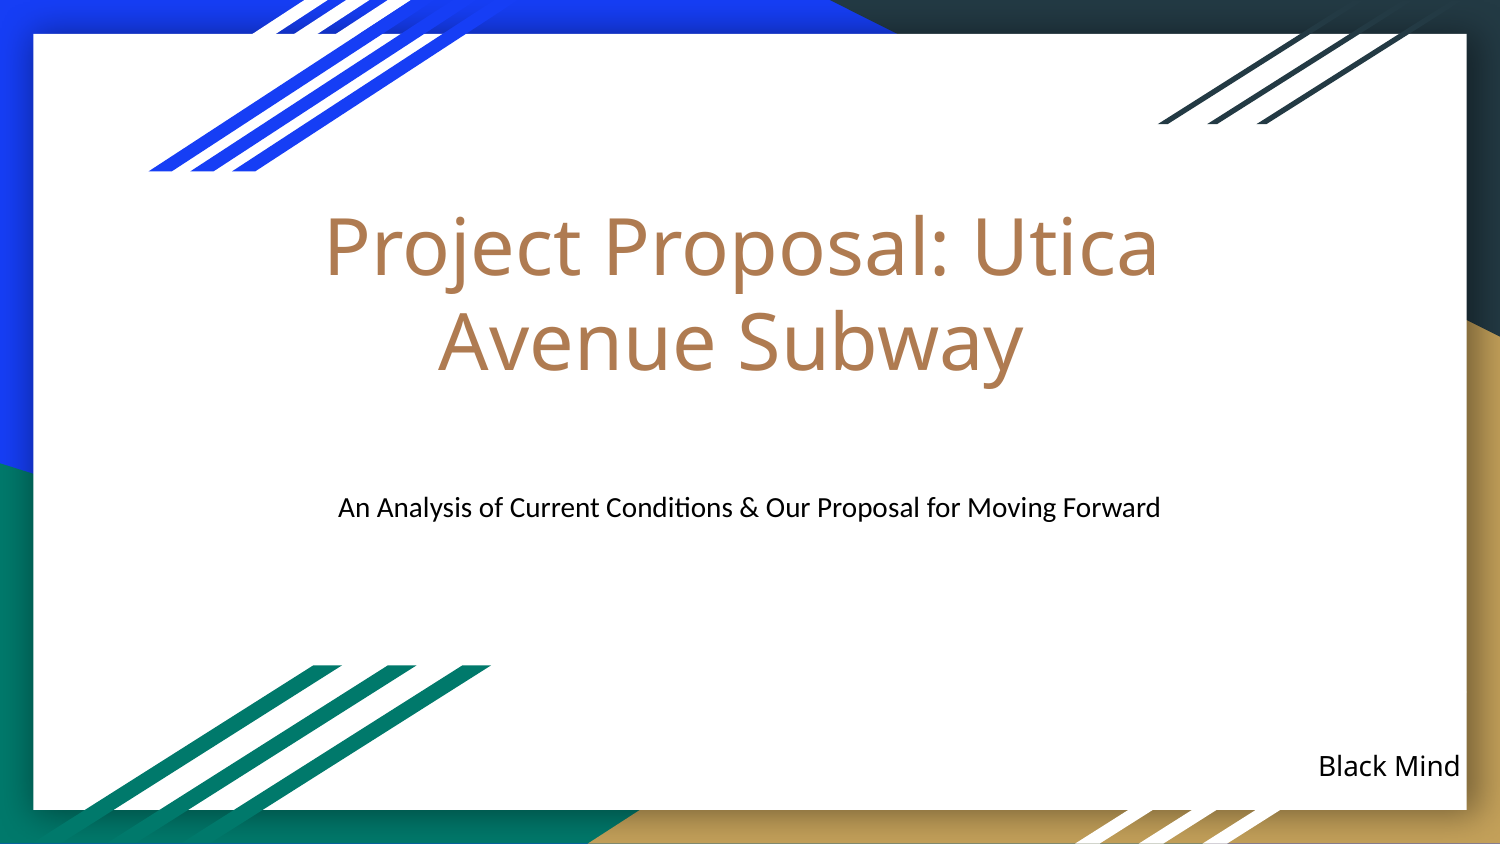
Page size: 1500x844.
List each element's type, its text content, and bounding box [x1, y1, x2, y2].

title Project Proposal: Utica Avenue Subway [302, 172, 1182, 410]
text_box An Analysis of Current Conditions & Our Proposal for Moving Forward [198, 473, 1302, 539]
subtitle Black Mind [1303, 733, 1488, 821]
